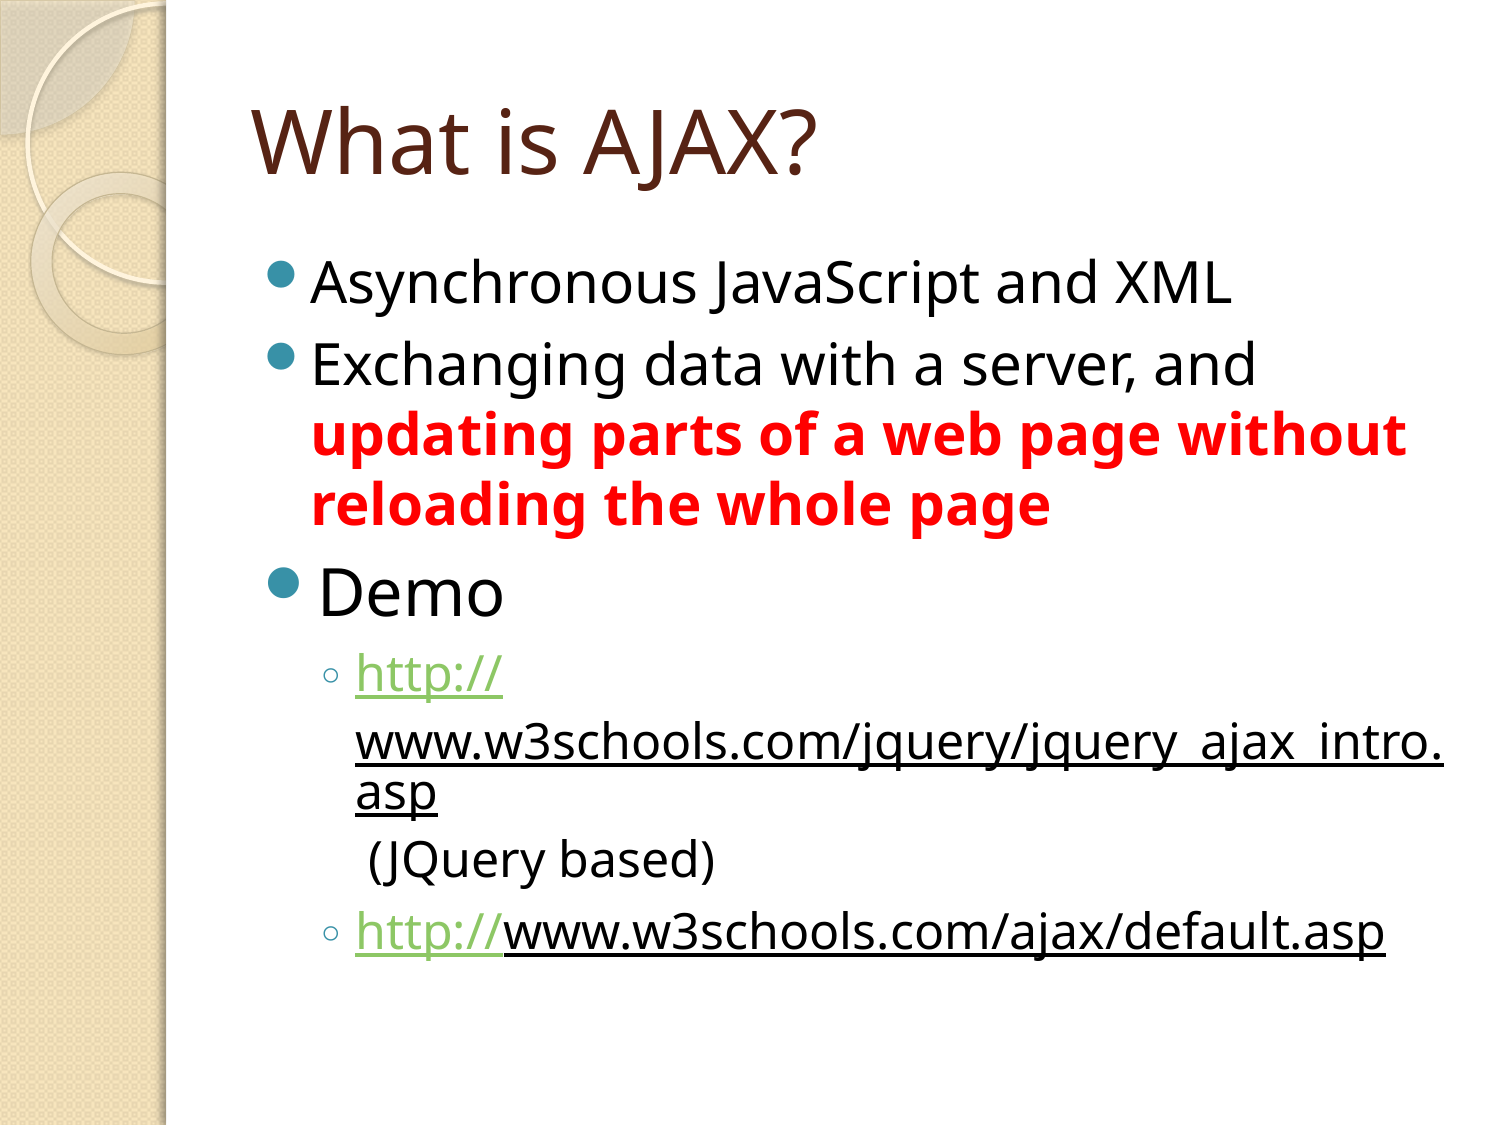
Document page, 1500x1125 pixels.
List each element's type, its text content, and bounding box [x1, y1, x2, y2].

list Asynchronous JavaScript and XML Exchanging data with a server, and updating parts of a web page without reloading the whole page Demo http://www.w3schools.com/jquery/jquery_ajax_intro.asp (JQuery based) http://www.w3schools.com/ajax/default.asp [235, 237, 1466, 1025]
title What is AJAX? [235, 45, 1466, 233]
